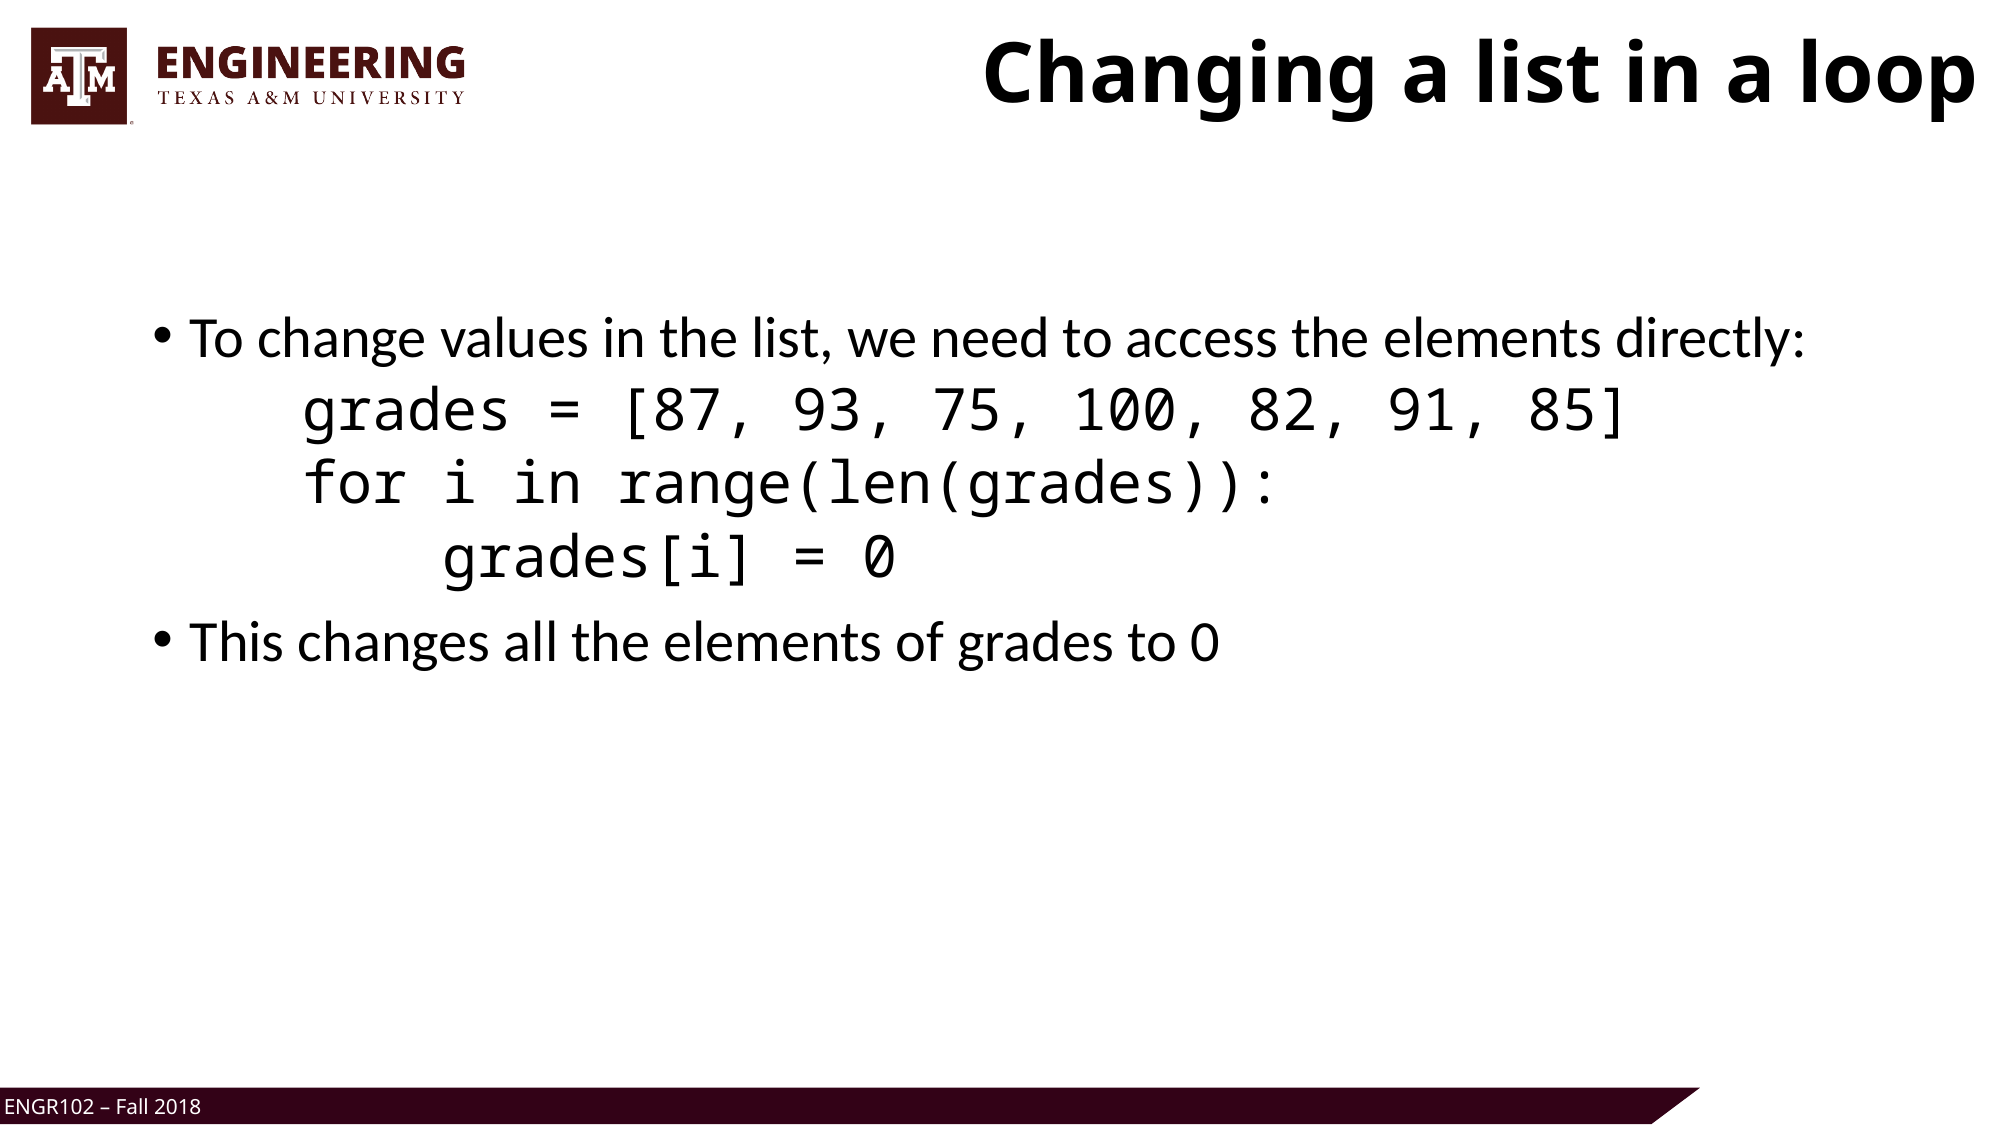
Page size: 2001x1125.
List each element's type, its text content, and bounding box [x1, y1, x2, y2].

picture [24, 21, 474, 130]
list To change values in the list, we need to access the elements directly: grades = [87, 93, 75, 100, 82, 91, 85] for i in range(len(grades)): grades[i] = 0 This changes all the elements of grades to 0 [137, 299, 1863, 1014]
title Changing a list in a loop [895, 0, 1995, 151]
